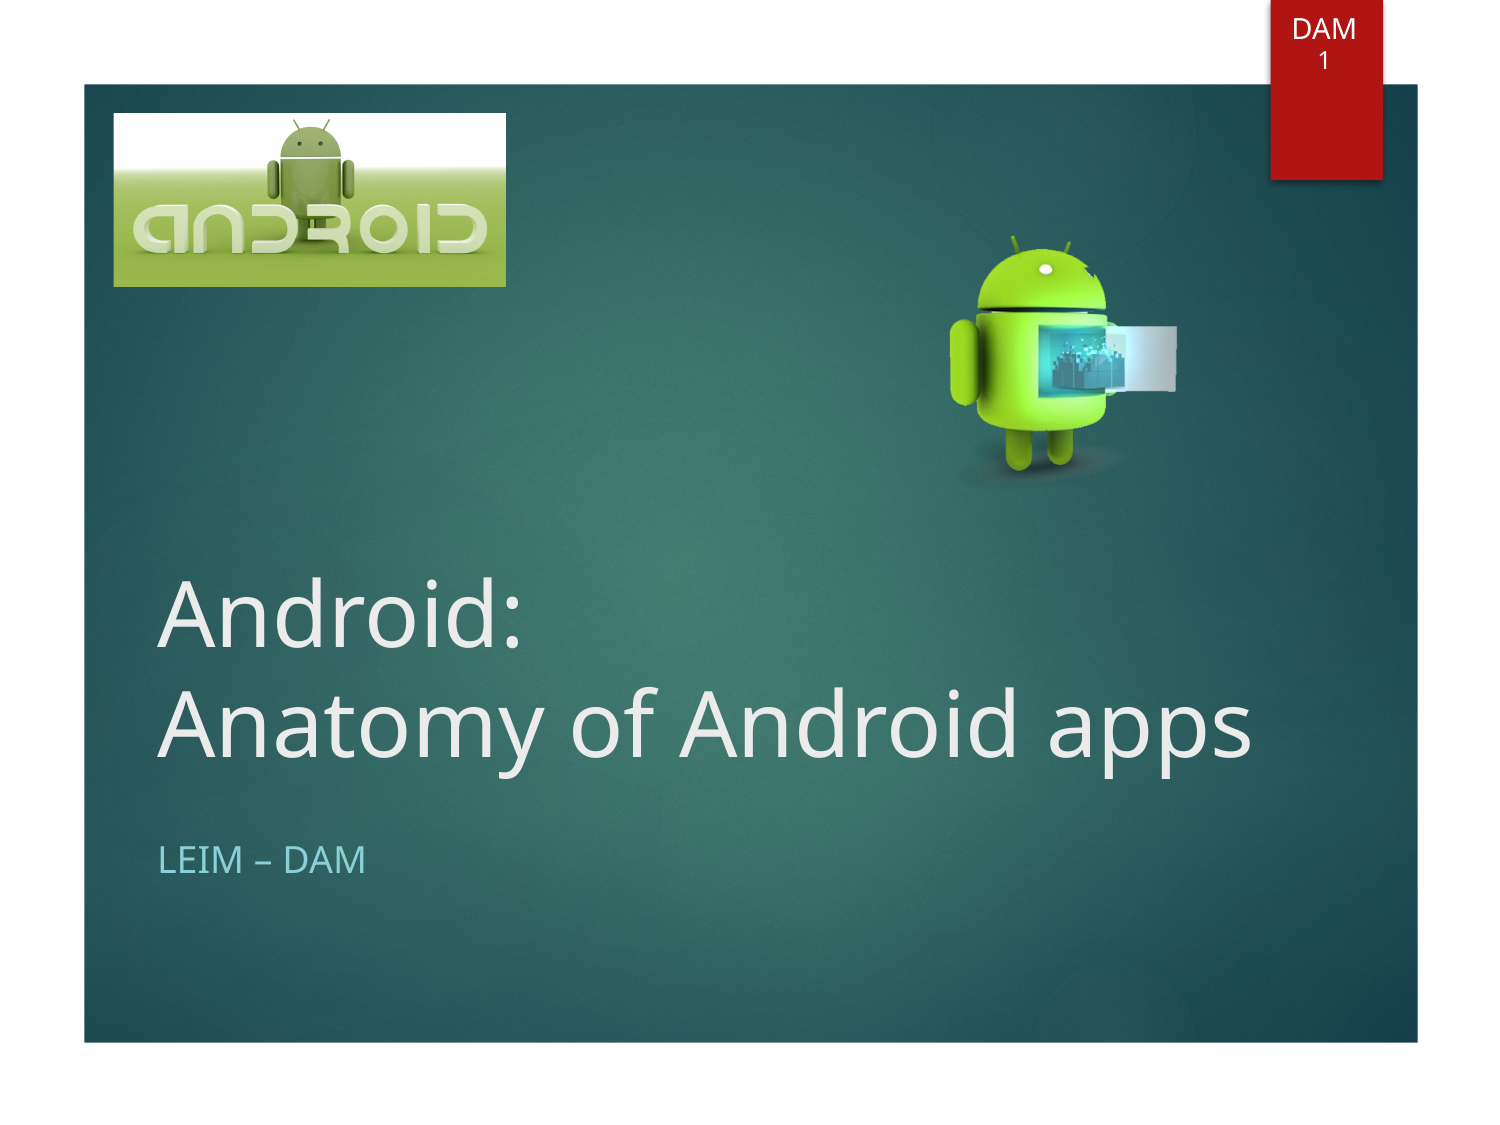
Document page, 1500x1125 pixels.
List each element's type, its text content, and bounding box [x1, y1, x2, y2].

picture [801, 233, 1325, 496]
title Android: Anatomy of Android apps [142, 364, 1373, 784]
subtitle LEIM – DAM [142, 783, 1113, 925]
slide_number DAM 1 [1259, 1, 1390, 87]
text_box [113, 113, 506, 287]
